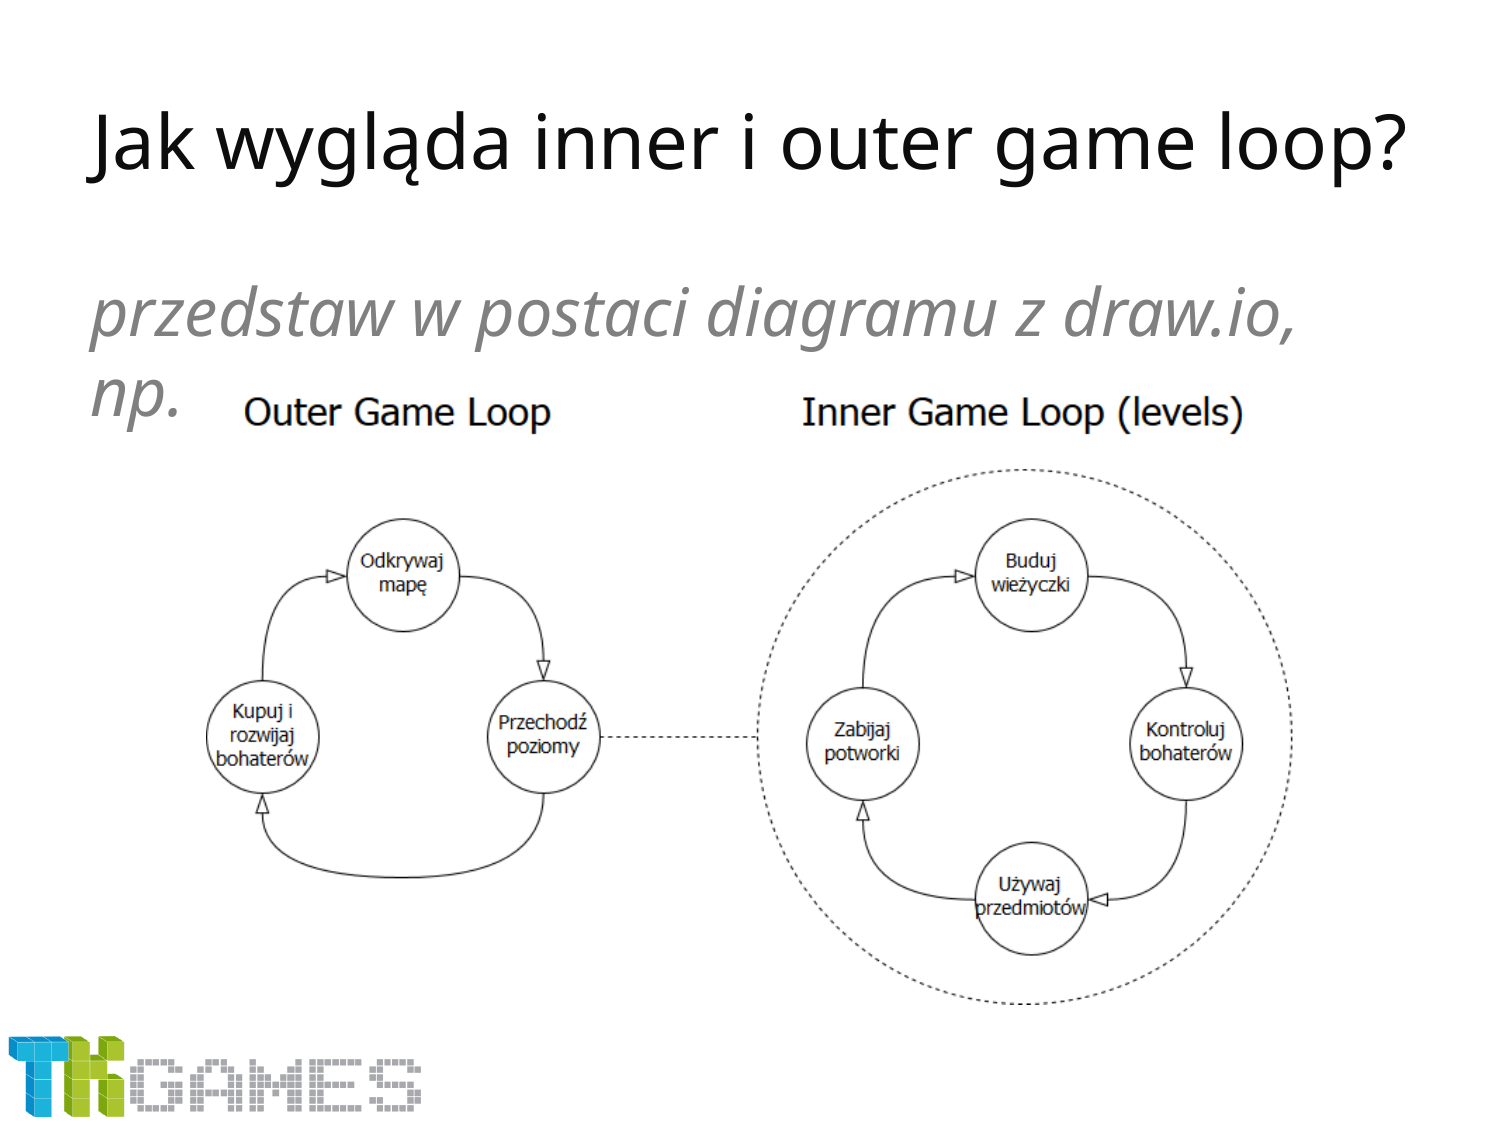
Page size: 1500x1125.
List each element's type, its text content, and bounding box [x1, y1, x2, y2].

picture [206, 385, 1294, 1006]
title Jak wygląda inner i outer game loop? [75, 45, 1425, 233]
picture [0, 1024, 440, 1125]
list przedstaw w postaci diagramu z draw.io, np. [75, 262, 1425, 1005]
